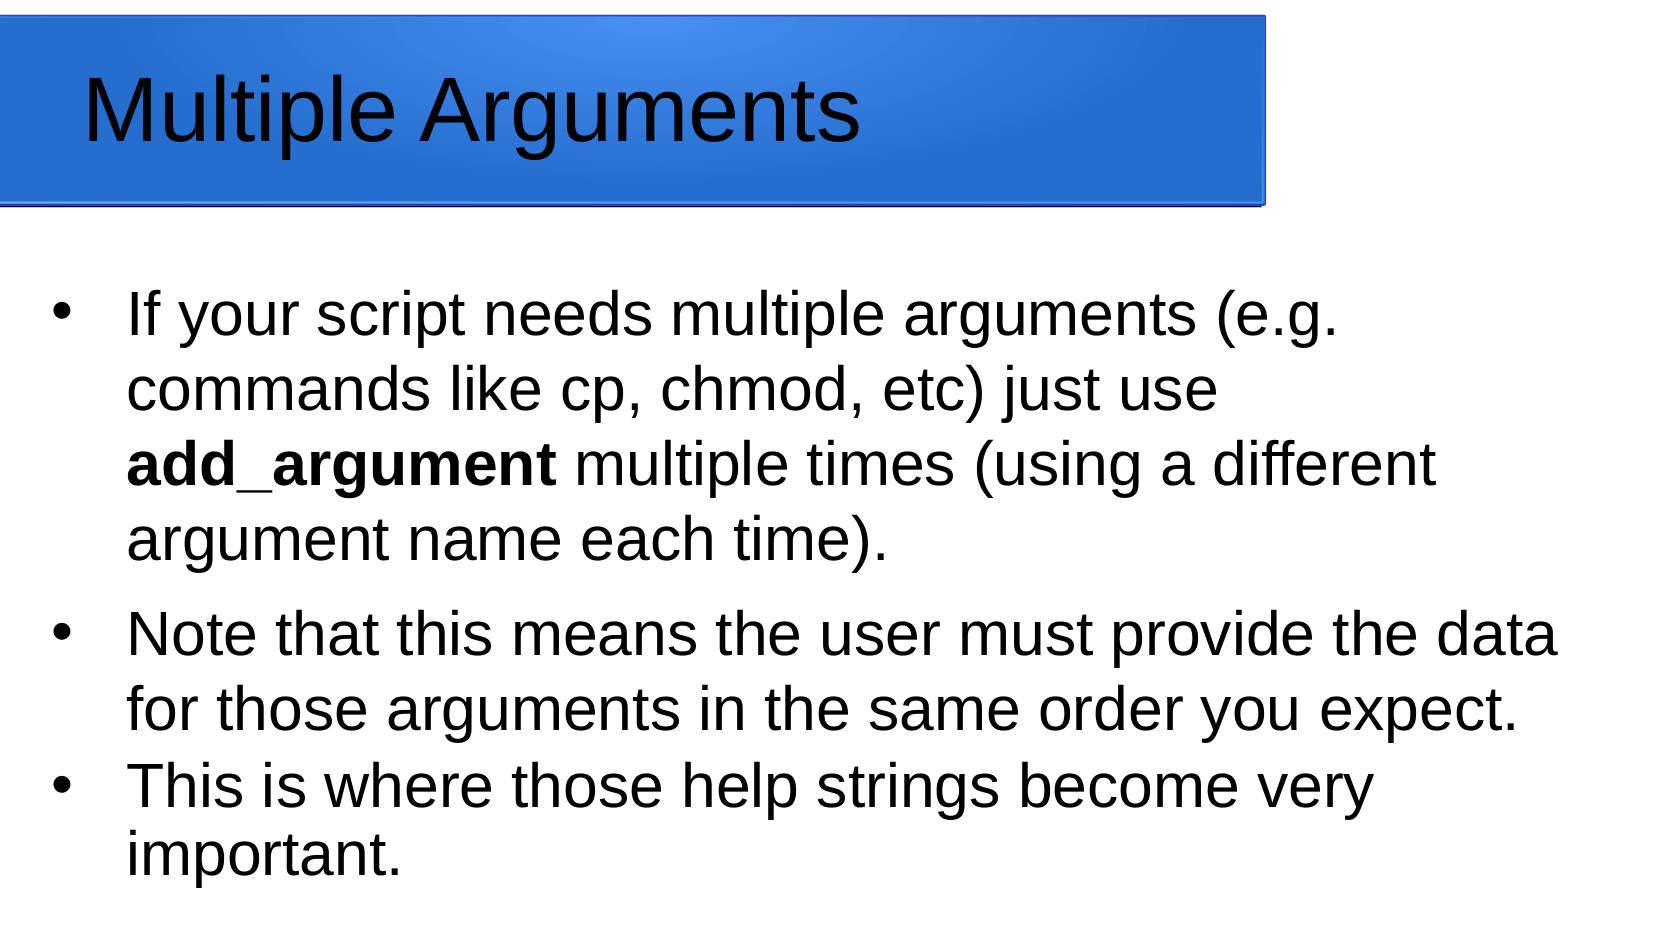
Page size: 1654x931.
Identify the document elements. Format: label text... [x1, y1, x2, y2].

title Multiple Arguments [82, 35, 1235, 189]
subtitle If your script needs multiple arguments (e.g. commands like cp, chmod, etc) just use add_argument multiple times (using a different argument name each time). Note that this means the user must provide the data for those arguments in the same order you expect. This is where those help strings become very important. [51, 266, 1583, 895]
picture [0, 13, 1269, 211]
